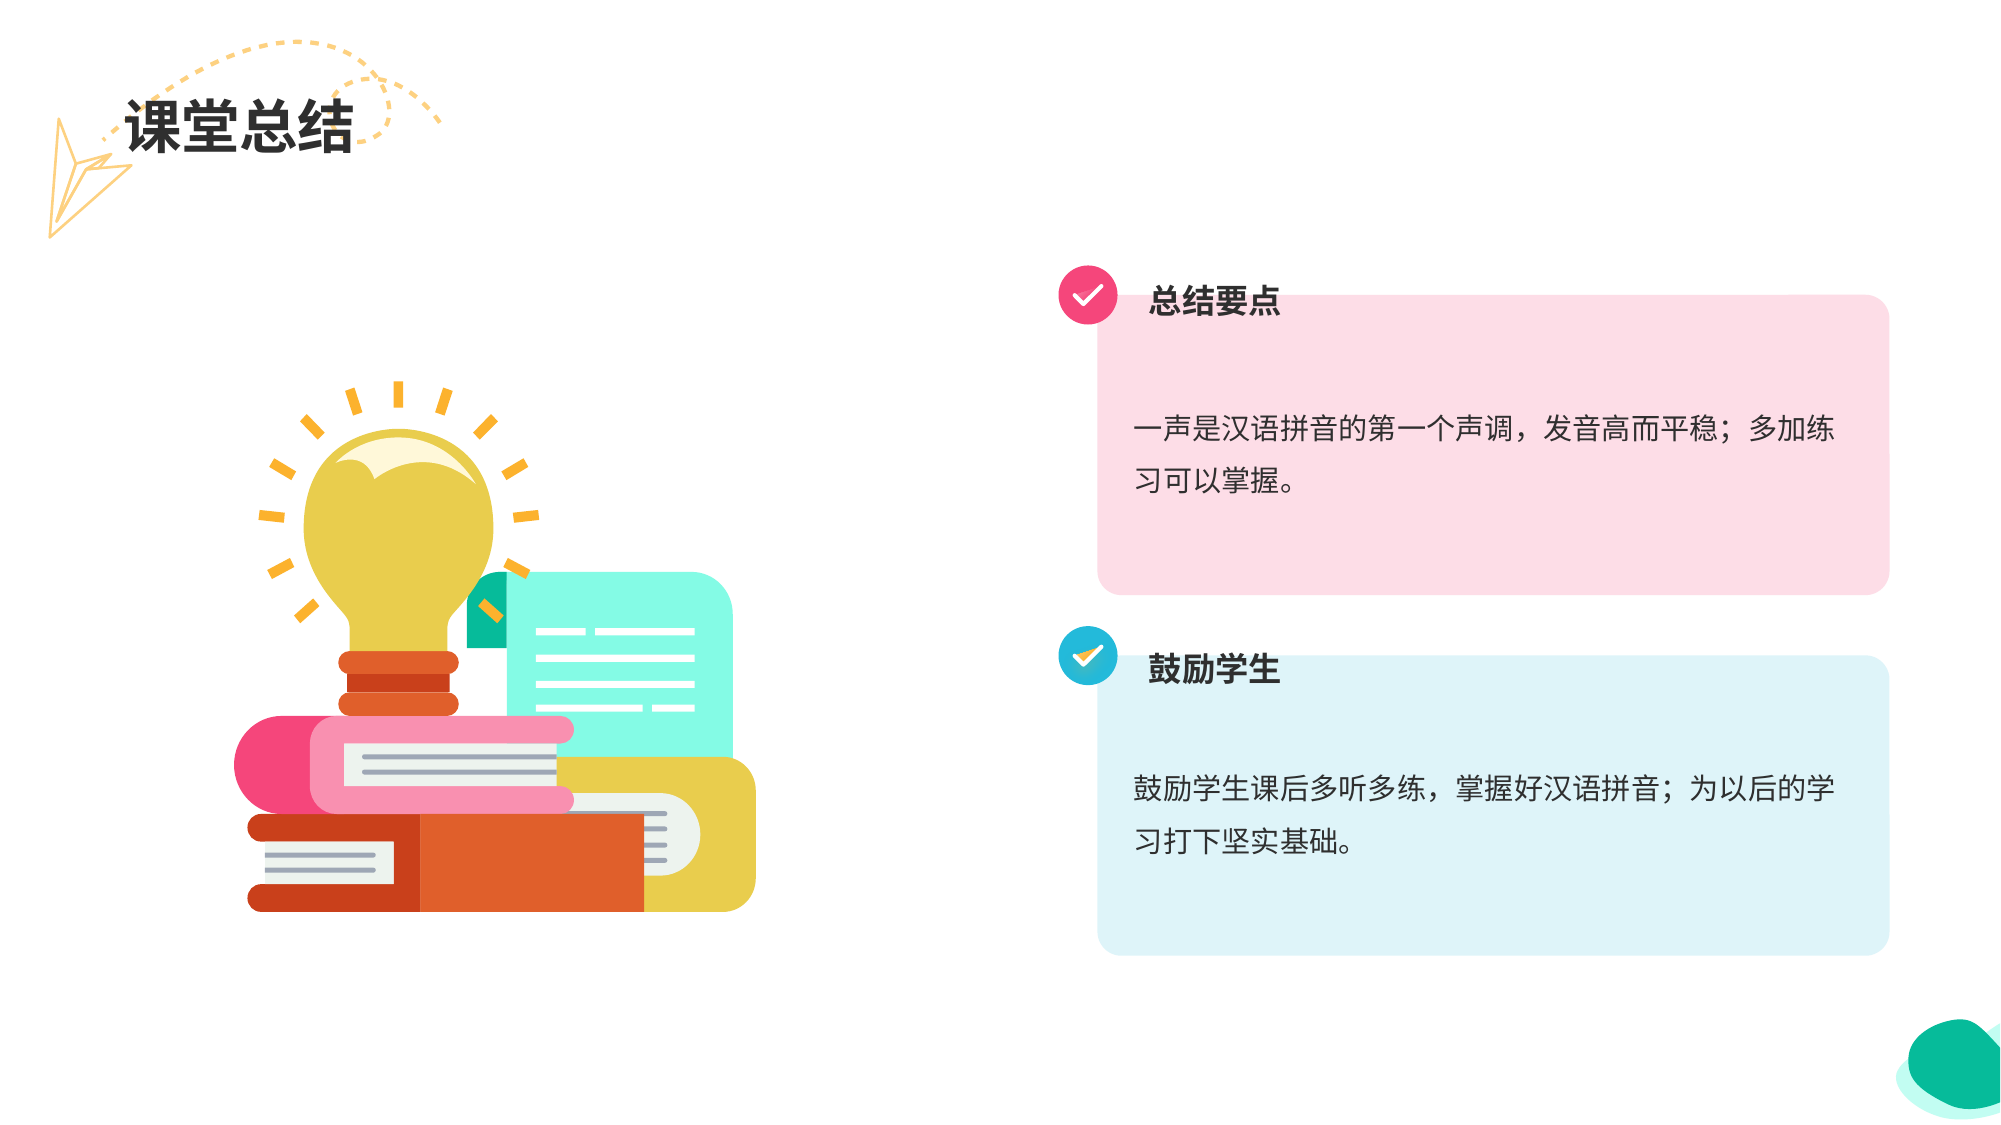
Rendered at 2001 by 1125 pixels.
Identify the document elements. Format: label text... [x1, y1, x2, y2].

text_box 鼓励学生课后多听多练，掌握好汉语拼音；为以后的学习打下坚实基础。 [1097, 655, 1890, 956]
text_box 总结要点 [1133, 261, 1873, 328]
text_box 一声是汉语拼音的第一个声调，发音高而平稳；多加练习可以掌握。 [1097, 294, 1890, 596]
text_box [233, 381, 757, 913]
text_box 鼓励学生 [1133, 628, 1873, 696]
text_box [1058, 625, 1118, 686]
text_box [1058, 265, 1118, 325]
title 课堂总结 [108, 0, 1890, 169]
